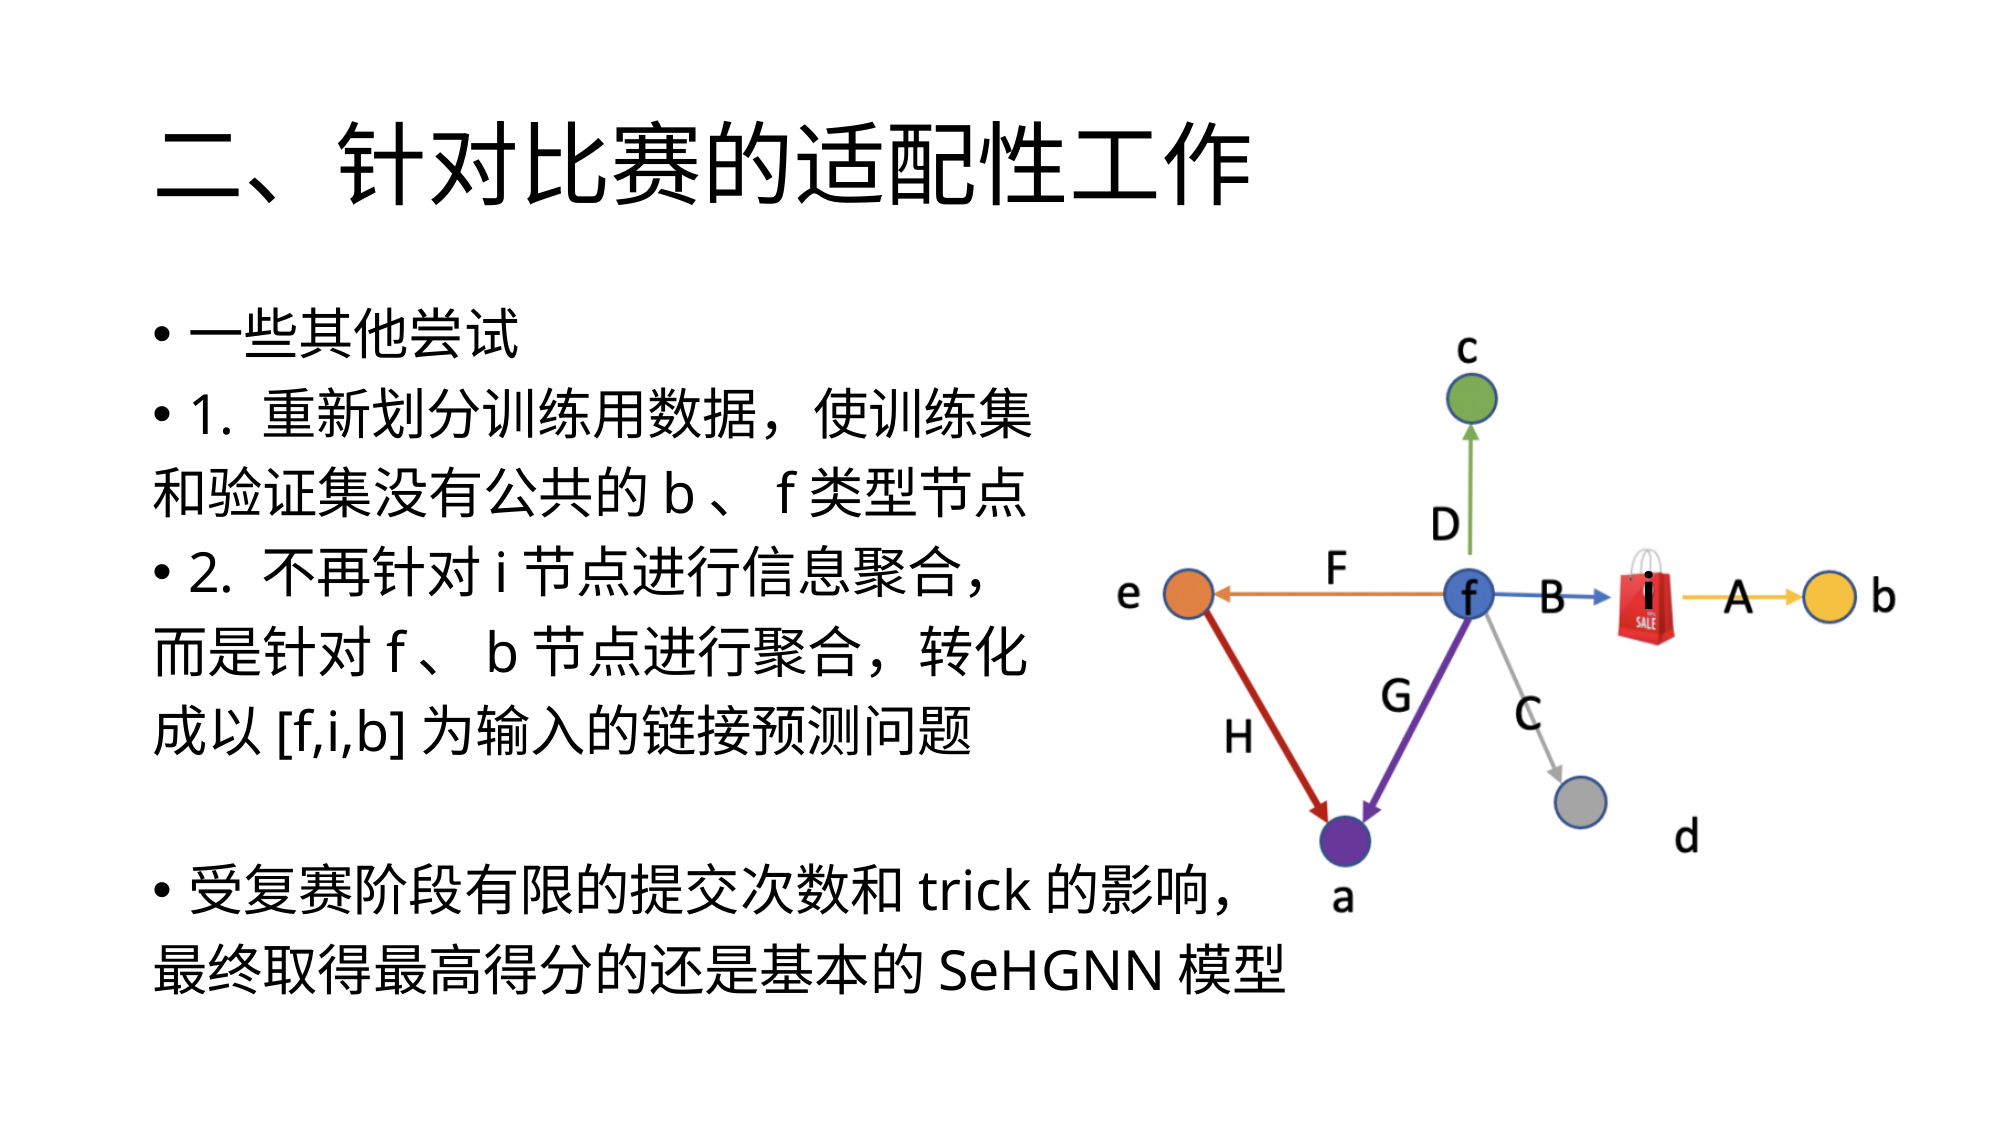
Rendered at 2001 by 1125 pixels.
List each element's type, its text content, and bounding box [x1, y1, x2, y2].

picture [1081, 299, 1912, 977]
title 二、针对比赛的适配性工作 [137, 59, 1863, 278]
list 一些其他尝试 1. 重新划分训练用数据，使训练集 和验证集没有公共的b、f类型节点 2. 不再针对i节点进行信息聚合， 而是针对f、b节点进行聚合，转化 成以[f,i,b]为输入的链接预测问题 受复赛阶段有限的提交次数和trick的影响， 最终取得最高得分的还是基本的SeHGNN模型 [137, 299, 1863, 1014]
